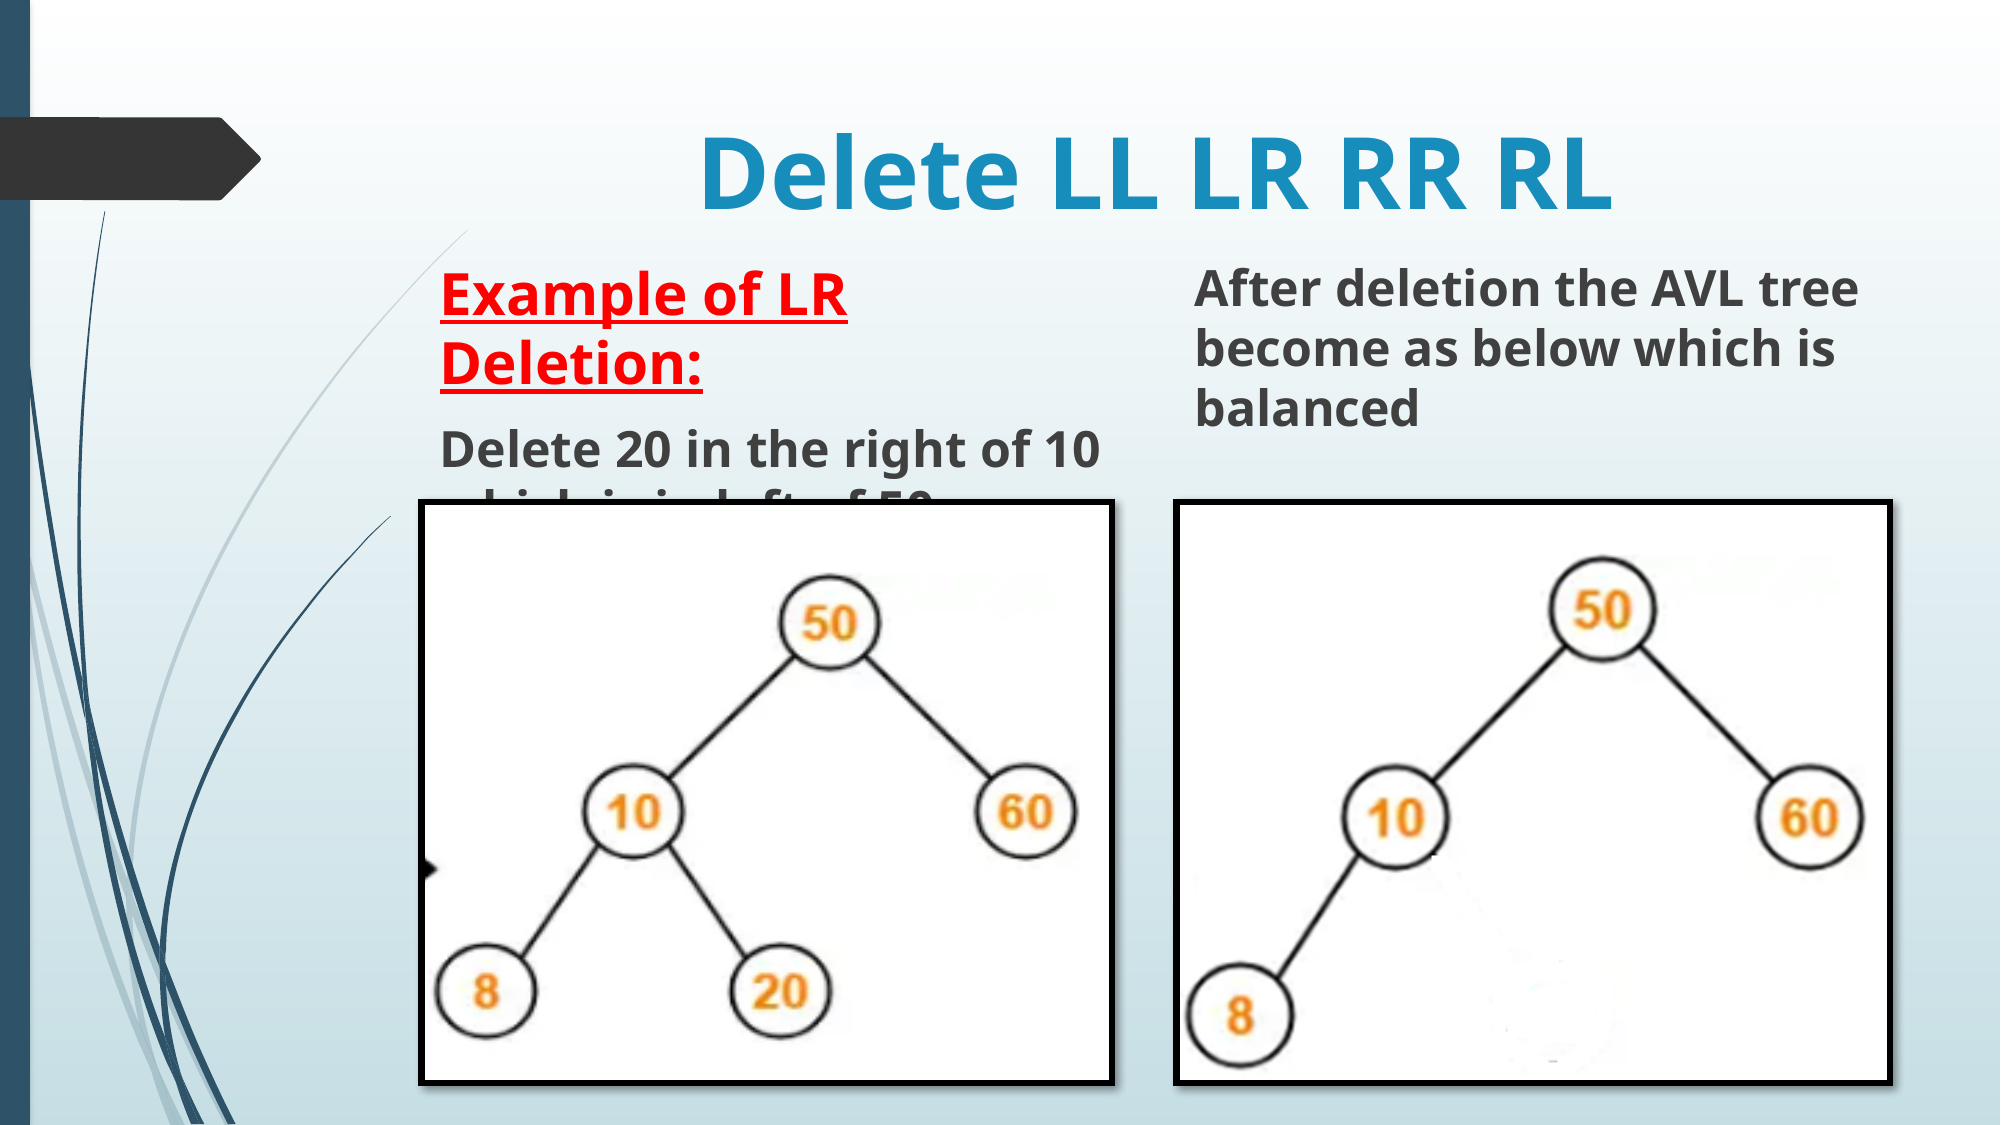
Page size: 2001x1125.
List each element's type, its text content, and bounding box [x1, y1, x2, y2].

list Example of LR Deletion: Delete 20 in the right of 10 which is in left of 50 [424, 249, 1133, 1080]
list After deletion the AVL tree become as below which is balanced [1179, 249, 1888, 497]
title Delete LL LR RR RL [425, 102, 1888, 250]
picture [424, 504, 1110, 1080]
picture [1179, 504, 1888, 1080]
